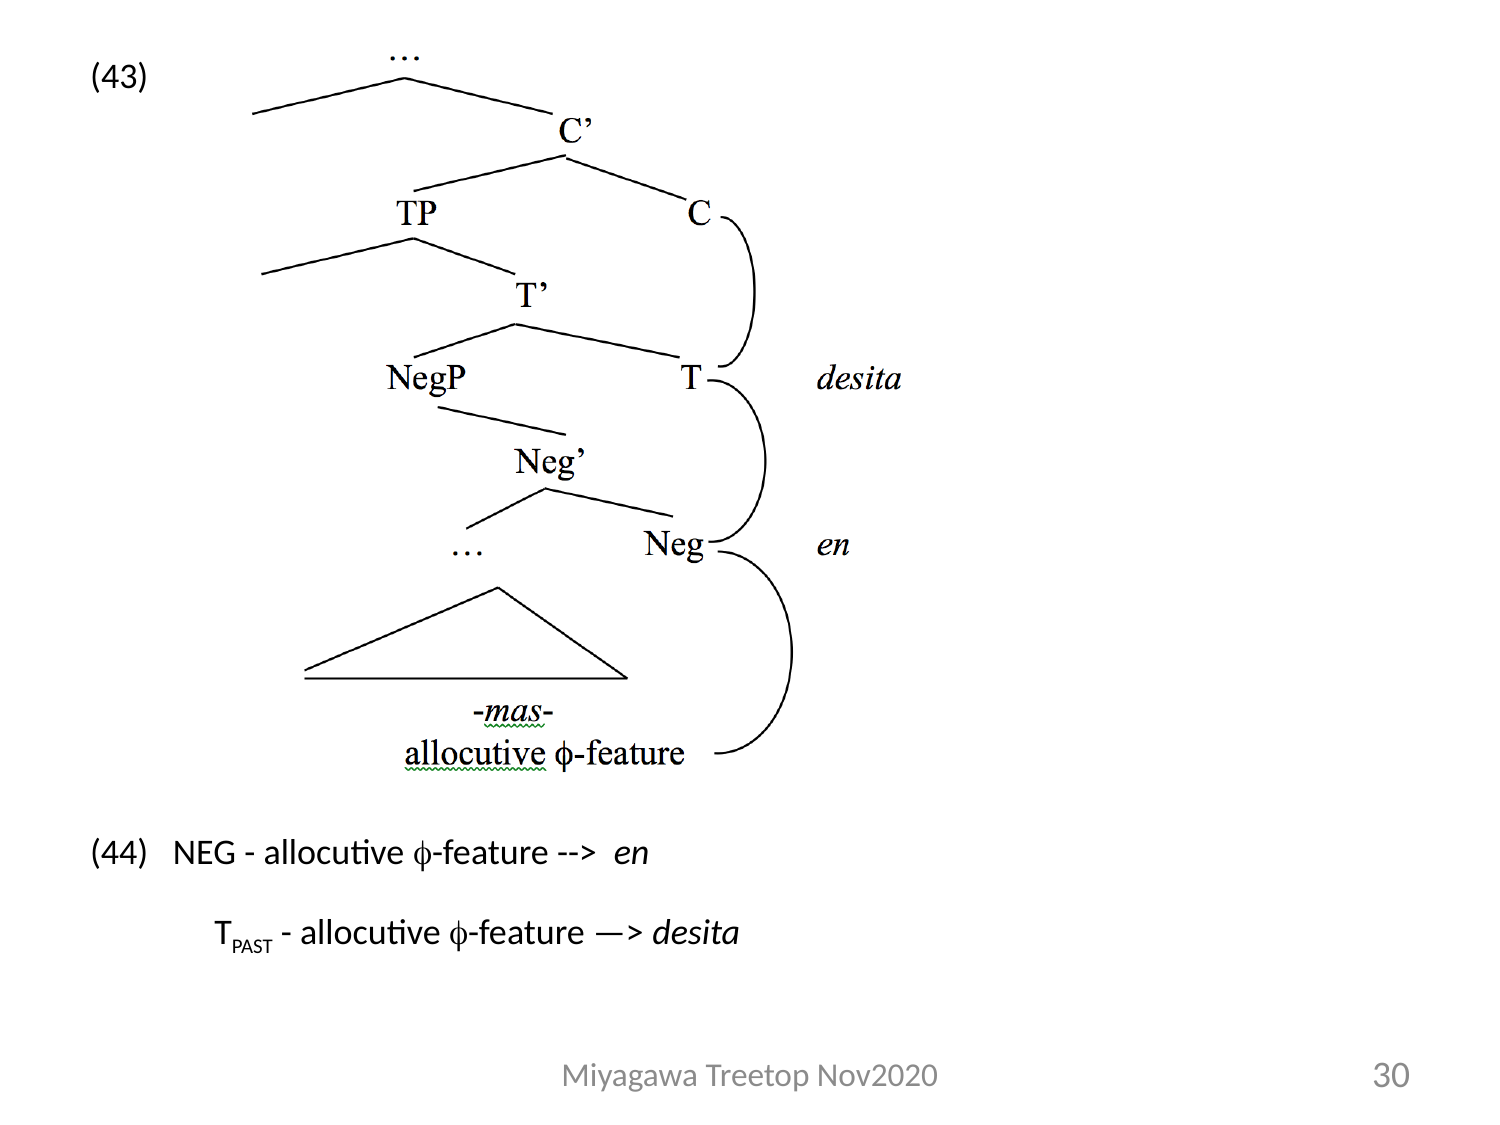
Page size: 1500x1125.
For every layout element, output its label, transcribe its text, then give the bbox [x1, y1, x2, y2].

picture [174, 24, 957, 809]
slide_number 30 [1074, 1042, 1425, 1103]
footer Miyagawa Treetop Nov2020 [512, 1042, 988, 1103]
list (43) (44) NEG - allocutive -feature --> en TPAST - allocutive -feature —> desita [75, 45, 1453, 1069]
